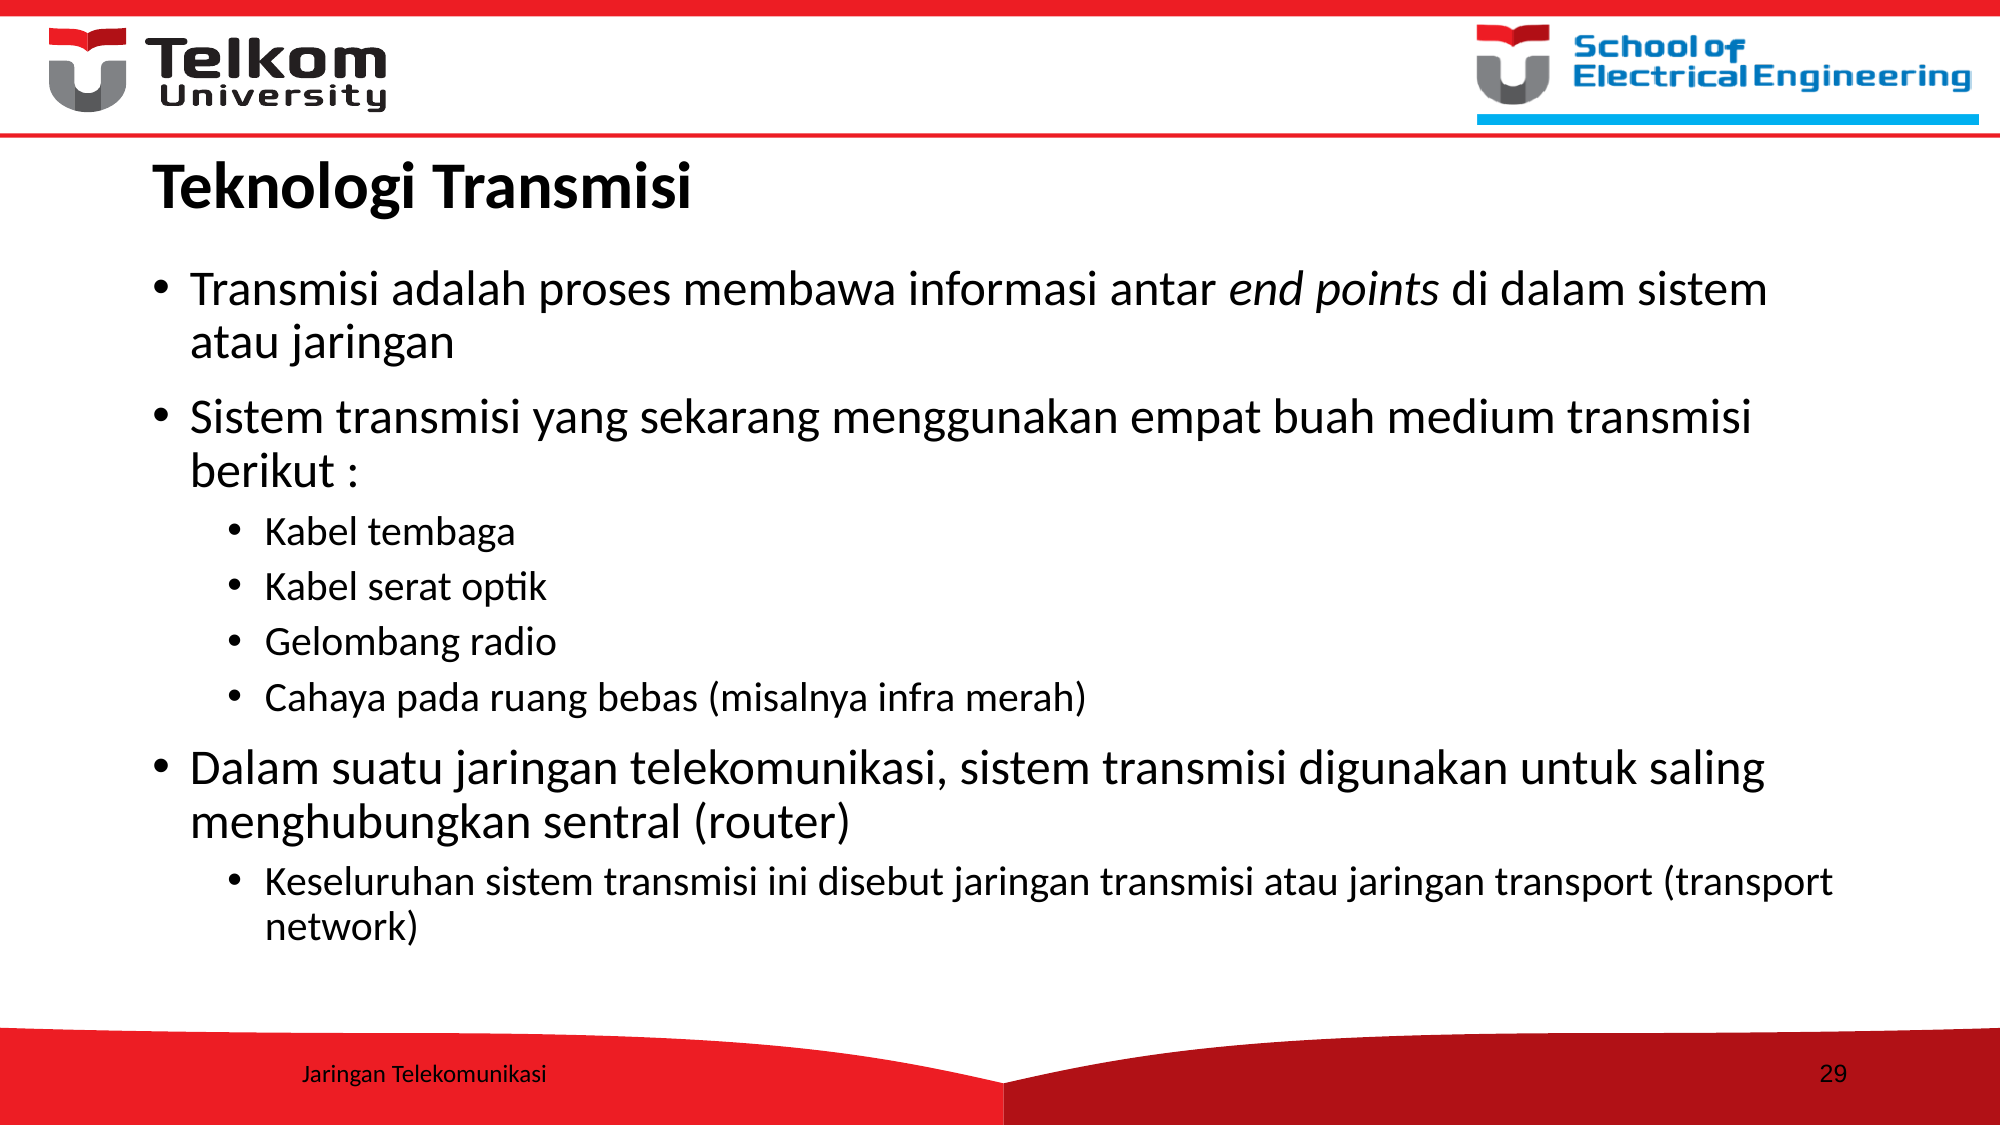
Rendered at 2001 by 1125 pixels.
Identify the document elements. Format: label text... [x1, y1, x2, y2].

title Teknologi Transmisi [137, 148, 1863, 225]
slide_number 29 [1412, 1042, 1863, 1103]
footer Jaringan Telekomunikasi [87, 1042, 763, 1103]
list Transmisi adalah proses membawa informasi antar end points di dalam sistem atau jaringan Sistem transmisi yang sekarang menggunakan empat buah medium transmisi berikut : Kabel tembaga Kabel serat optik Gelombang radio Cahaya pada ruang bebas (misalnya infra merah) Dalam suatu jaringan telekomunikasi, sistem transmisi digunakan untuk saling menghubungkan sentral (router) Keseluruhan sistem transmisi ini disebut jaringan transmisi atau jaringan transport (transport network) [137, 254, 1863, 1014]
picture [1466, 24, 1979, 125]
